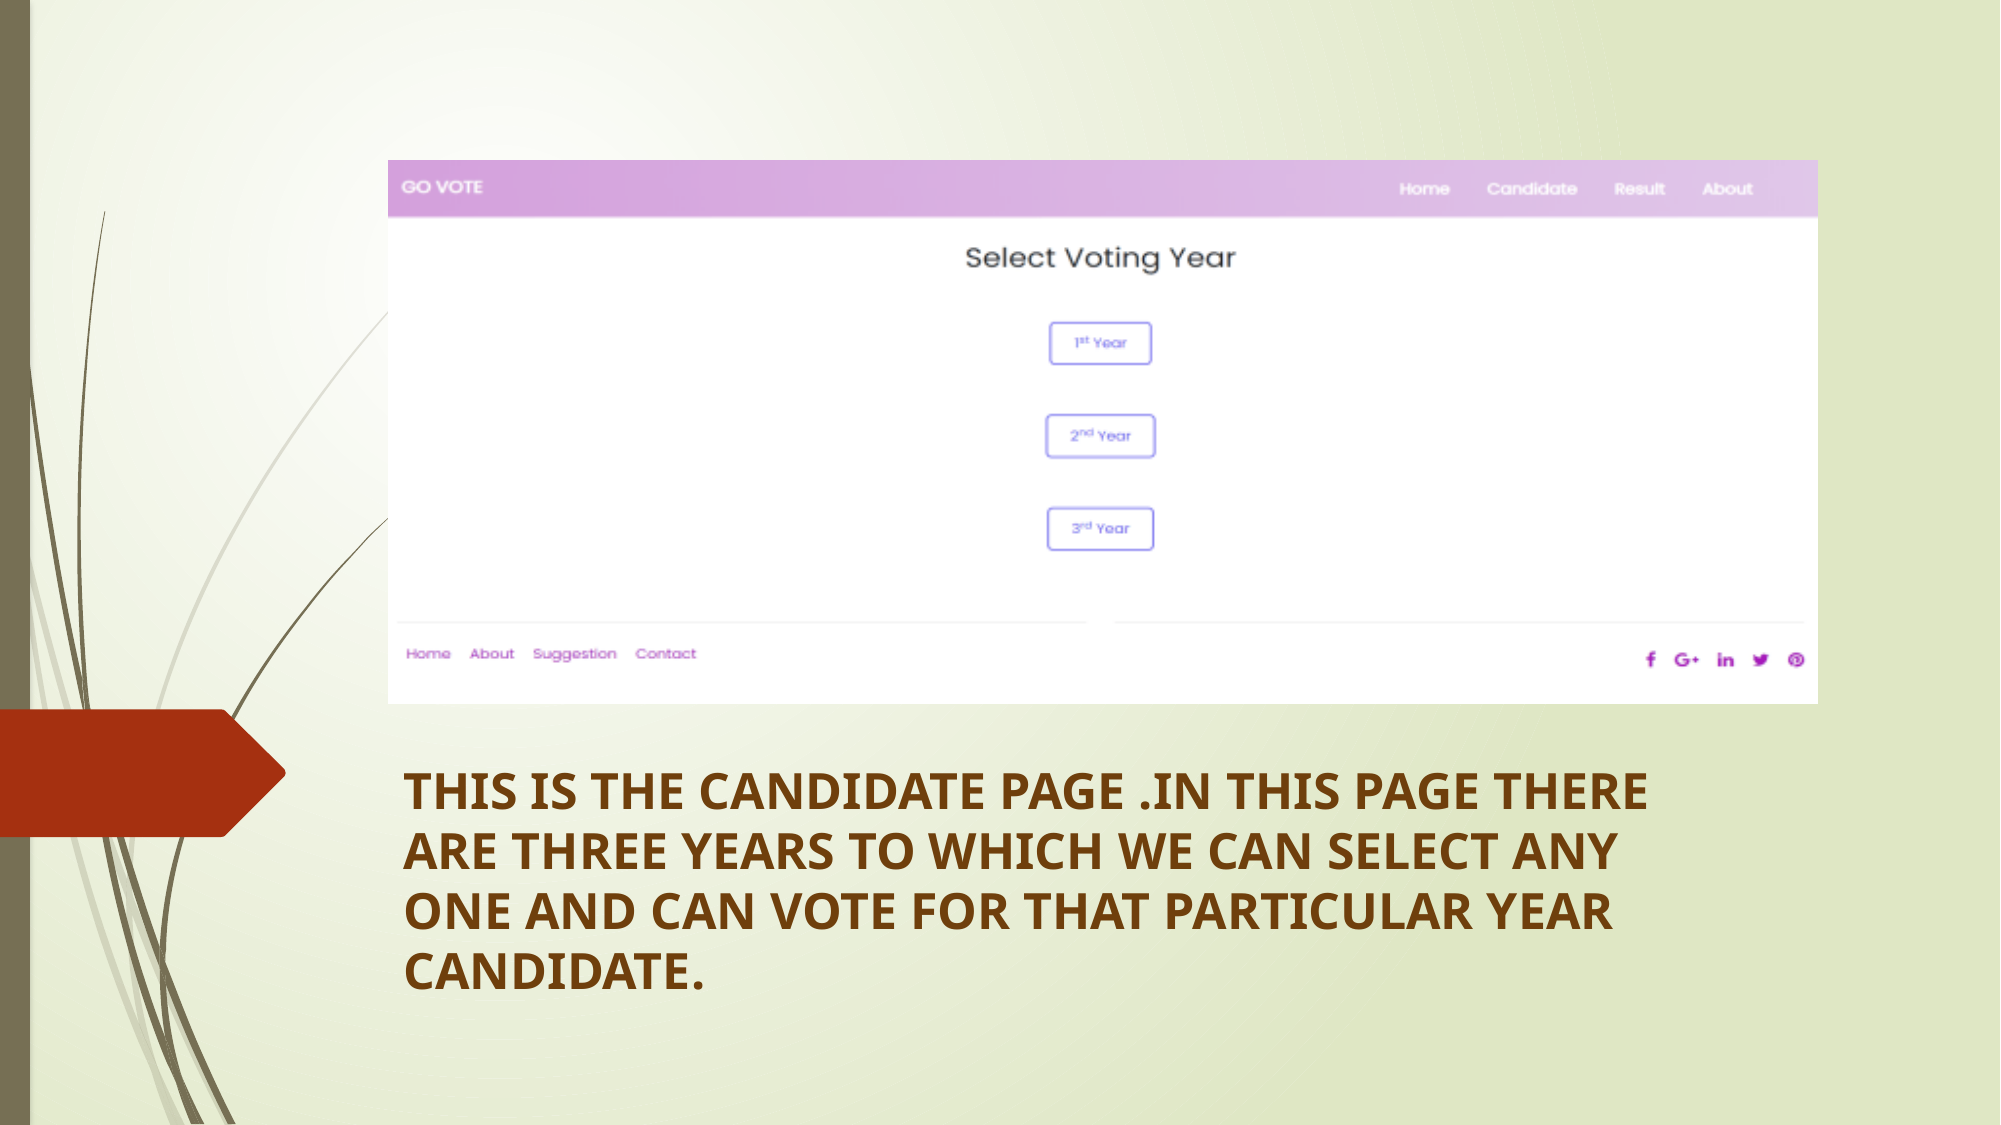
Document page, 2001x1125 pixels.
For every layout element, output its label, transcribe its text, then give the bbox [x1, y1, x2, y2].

picture [388, 159, 1818, 704]
subtitle THIS IS THE CANDIDATE PAGE .IN THIS PAGE THERE ARE THREE YEARS TO WHICH WE CAN SELECT ANY ONE AND CAN VOTE FOR THAT PARTICULAR YEAR CANDIDATE. [388, 751, 1734, 927]
